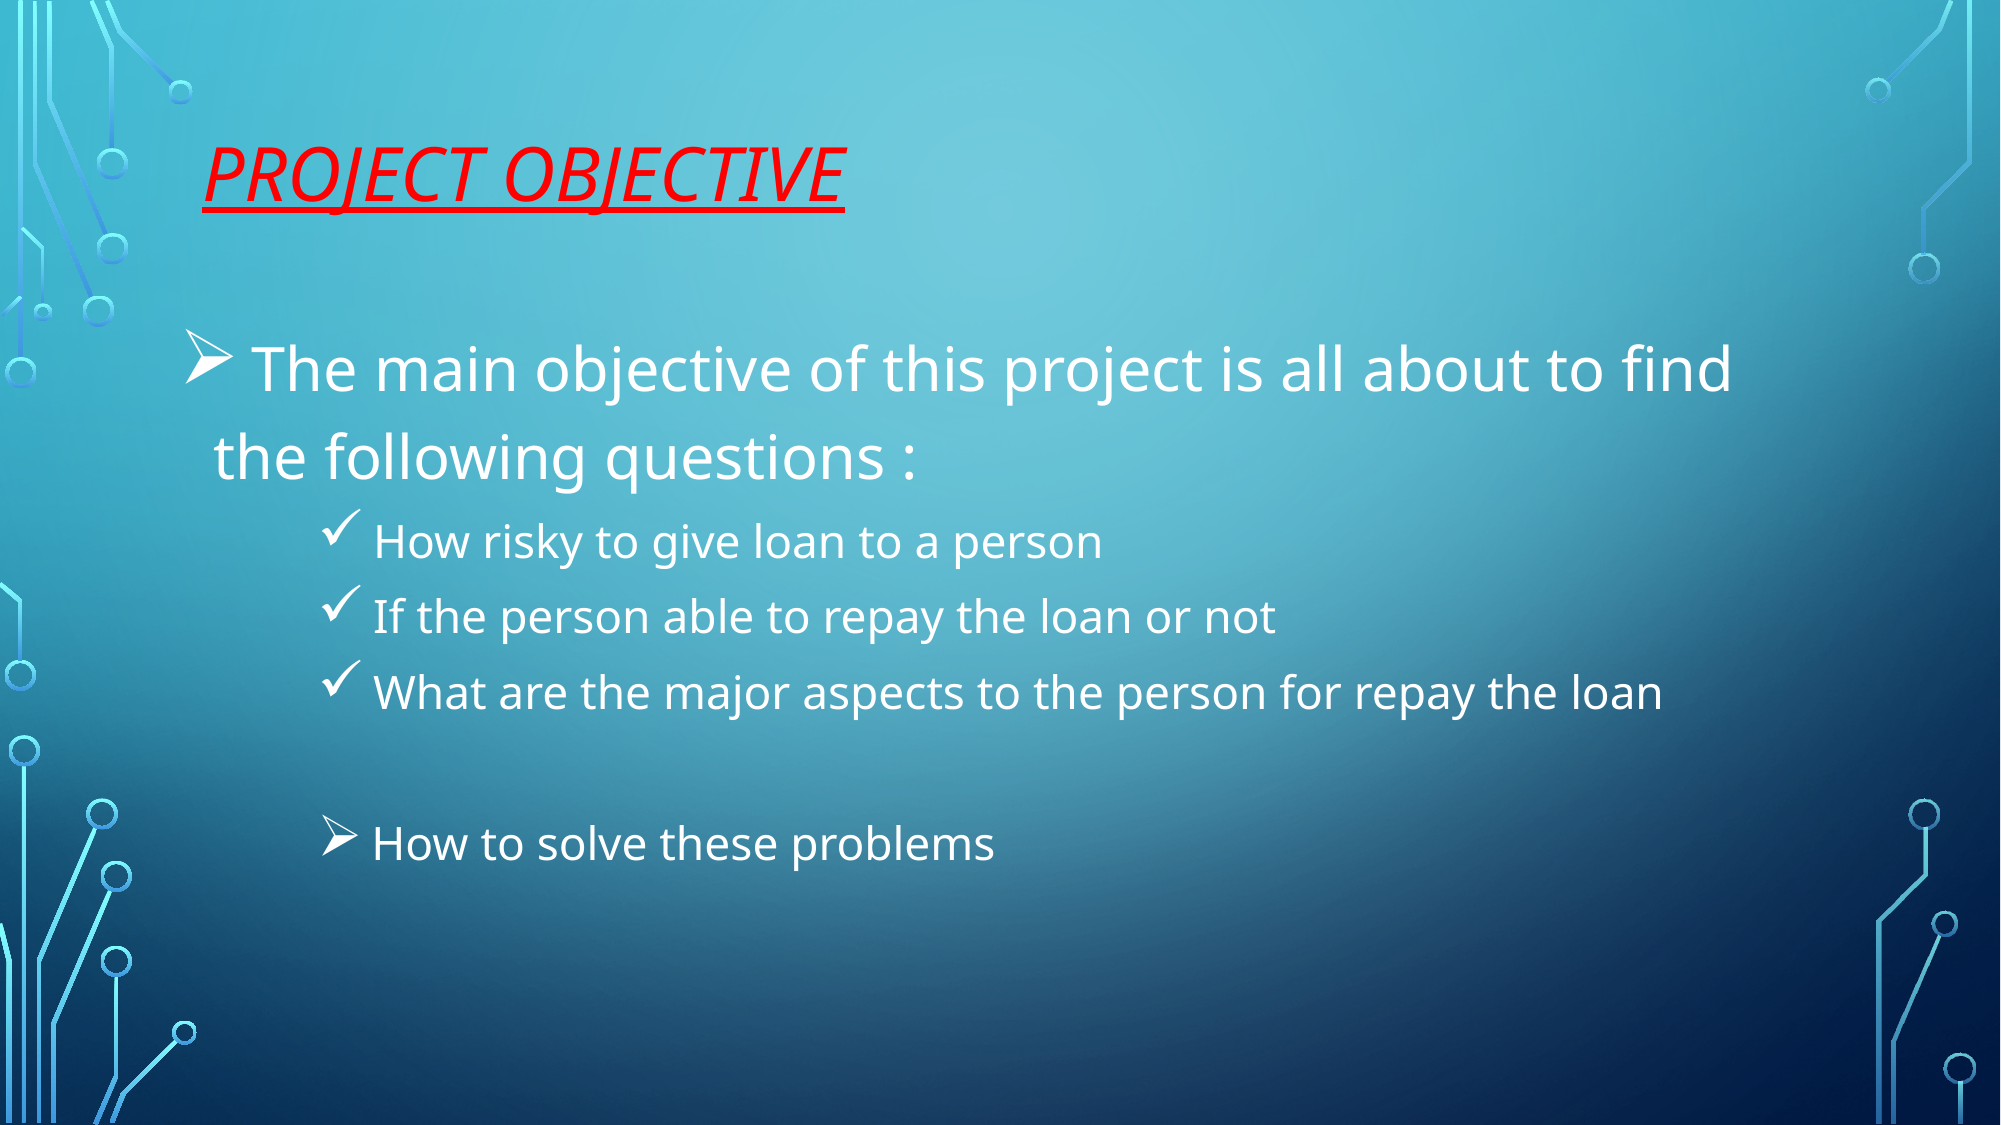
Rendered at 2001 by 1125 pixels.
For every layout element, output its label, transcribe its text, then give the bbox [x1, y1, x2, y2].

list The main objective of this project is all about to find the following questions : How risky to give loan to a person If the person able to repay the loan or not What are the major aspects to the person for repay the loan How to solve these problems [164, 307, 1790, 889]
title PROJECT OBJECTIVE [187, 101, 1813, 344]
